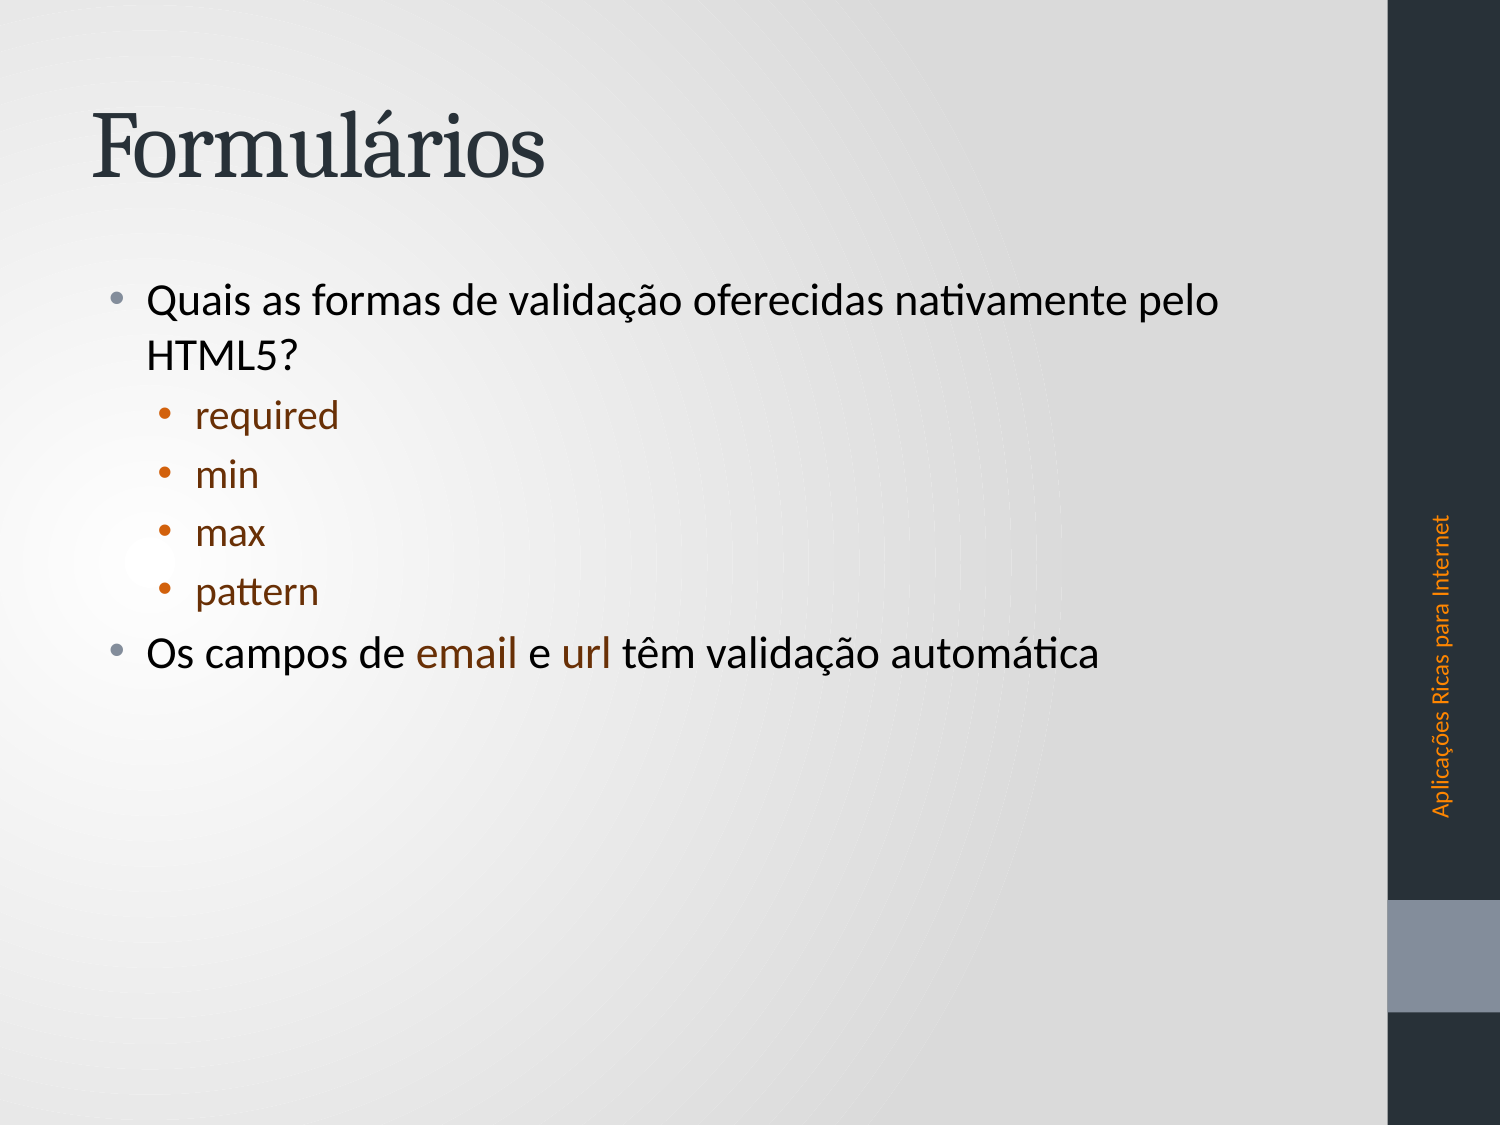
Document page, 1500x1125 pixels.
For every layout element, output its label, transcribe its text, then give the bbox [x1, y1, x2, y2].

list Quais as formas de validação oferecidas nativamente pelo HTML5? required min max pattern Os campos de email e url têm validação automática [75, 262, 1325, 1050]
footer Aplicações Ricas para Internet [1408, 500, 1469, 889]
title Formulários [75, 45, 1325, 233]
